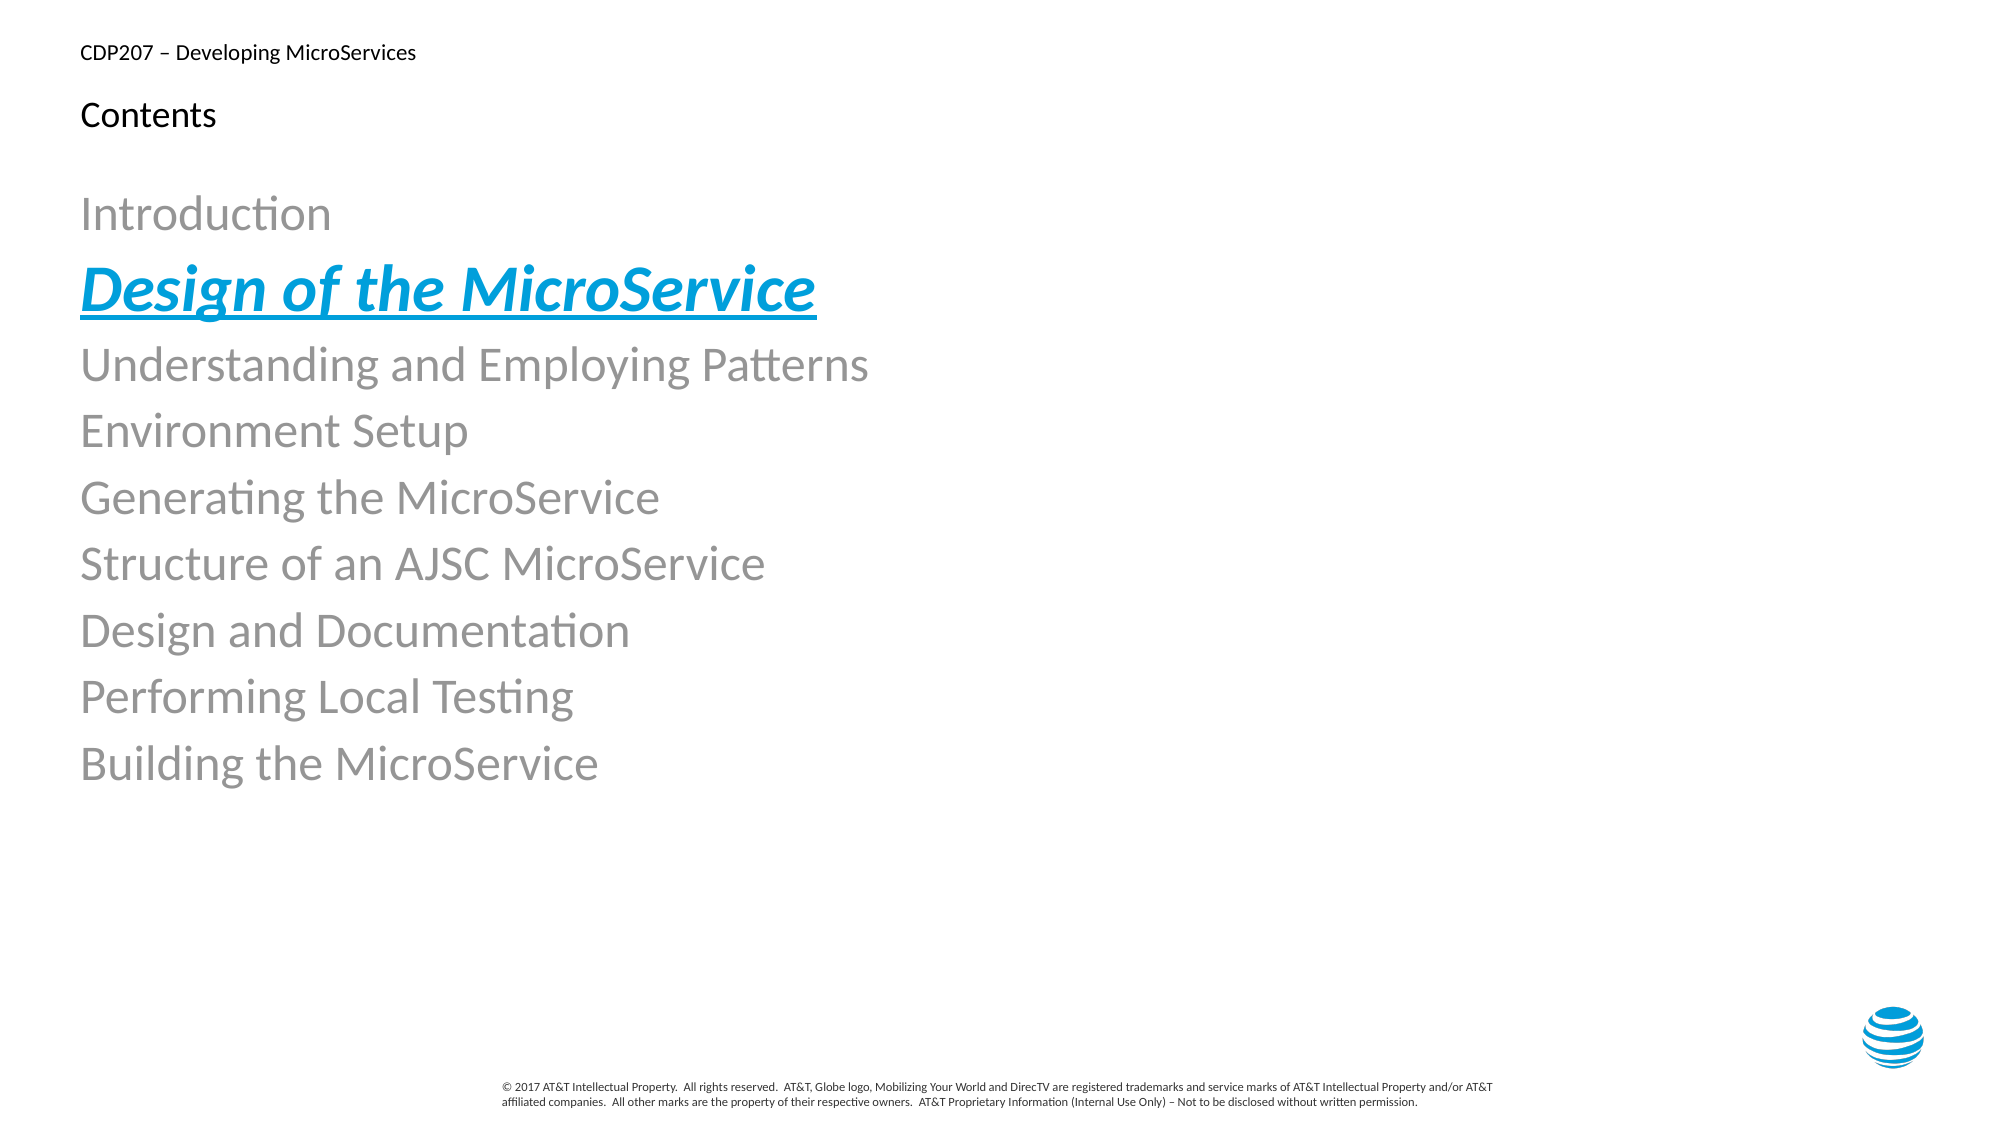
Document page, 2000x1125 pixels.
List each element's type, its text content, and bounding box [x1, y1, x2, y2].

title Contents [80, 85, 1920, 142]
list Introduction Design of the MicroService Understanding and Employing Patterns Environment Setup Generating the MicroService Structure of an AJSC MicroService Design and Documentation Performing Local Testing Building the MicroService [80, 186, 1920, 977]
